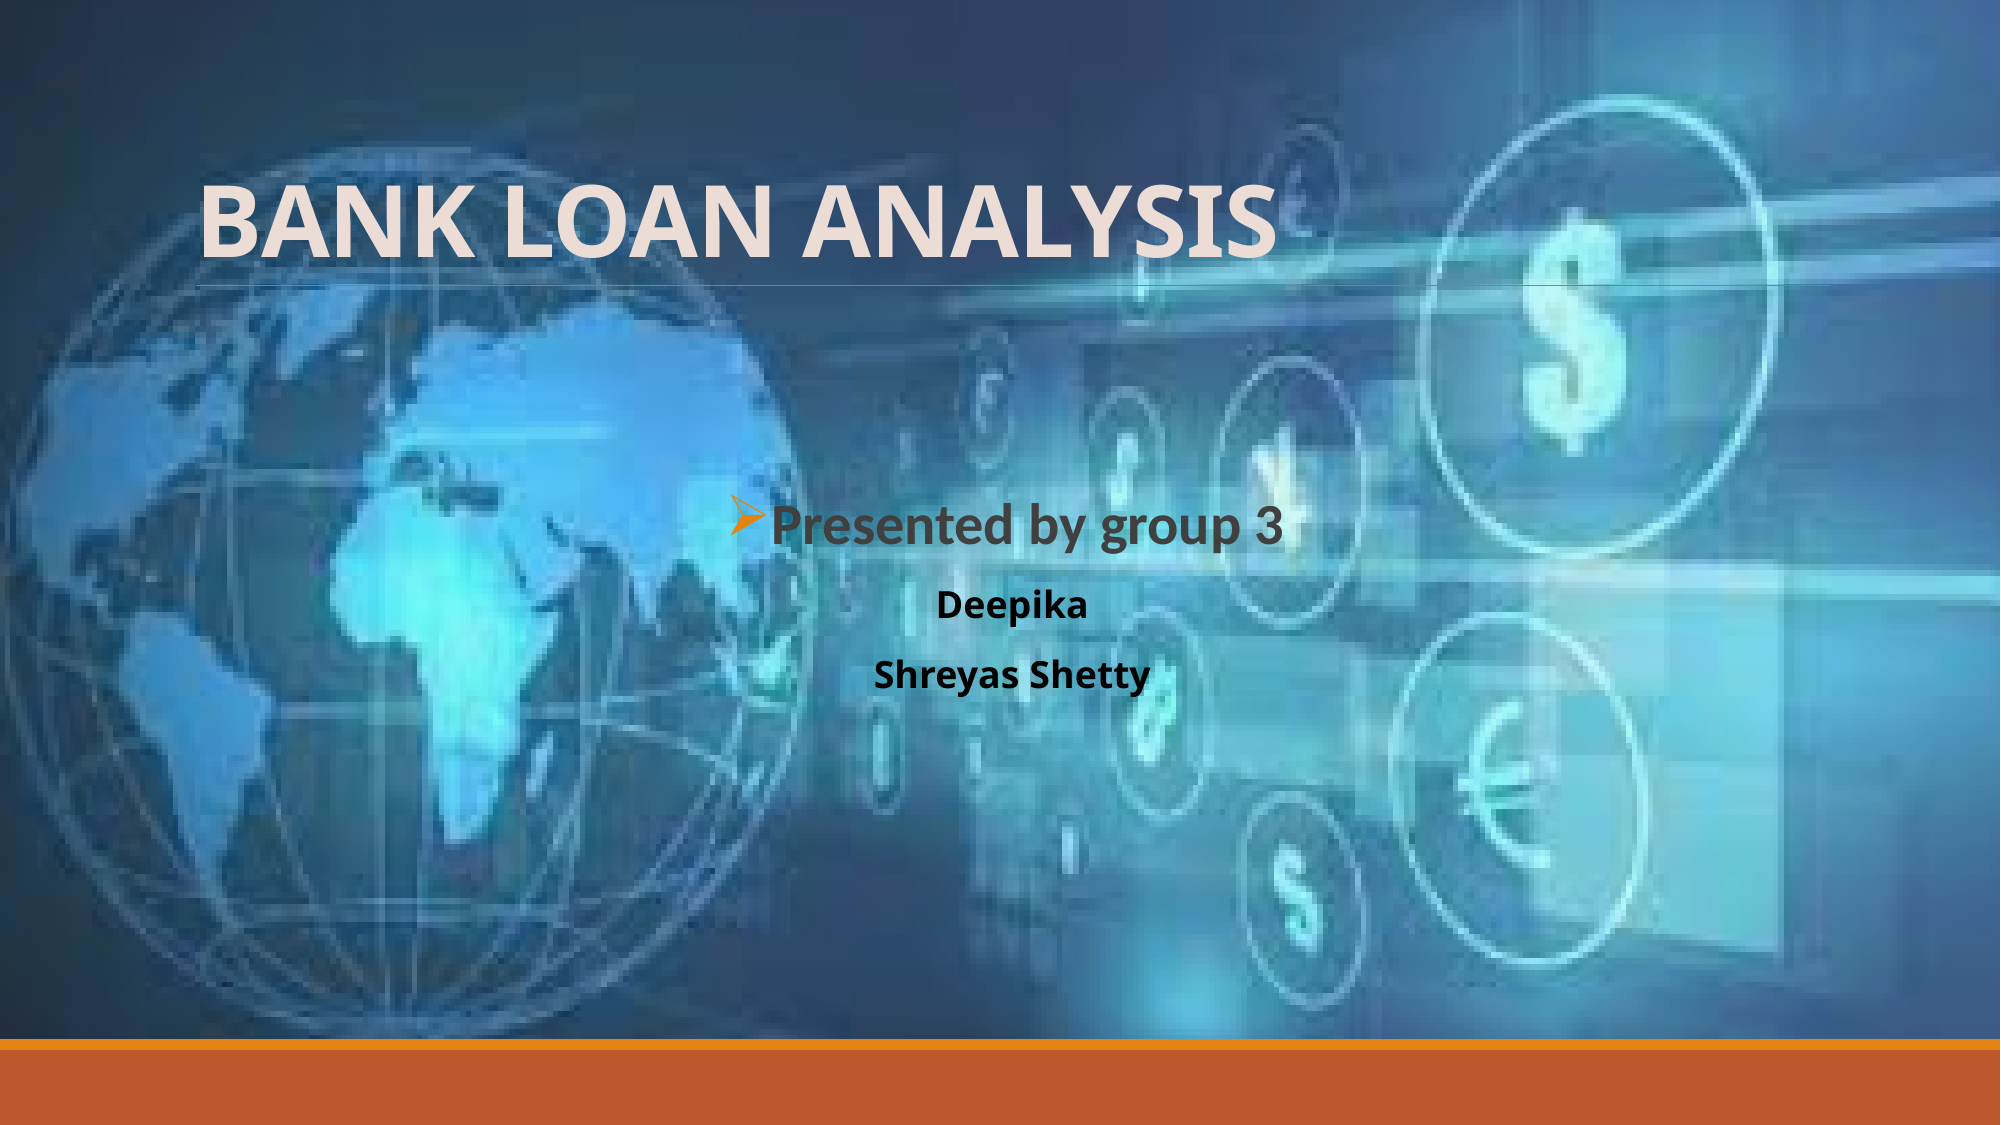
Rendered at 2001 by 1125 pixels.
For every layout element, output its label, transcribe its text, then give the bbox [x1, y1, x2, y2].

list Presented by group 3 Deepika Shreyas Shetty [180, 302, 1830, 963]
title BANK LOAN ANALYSIS [180, 47, 1830, 285]
